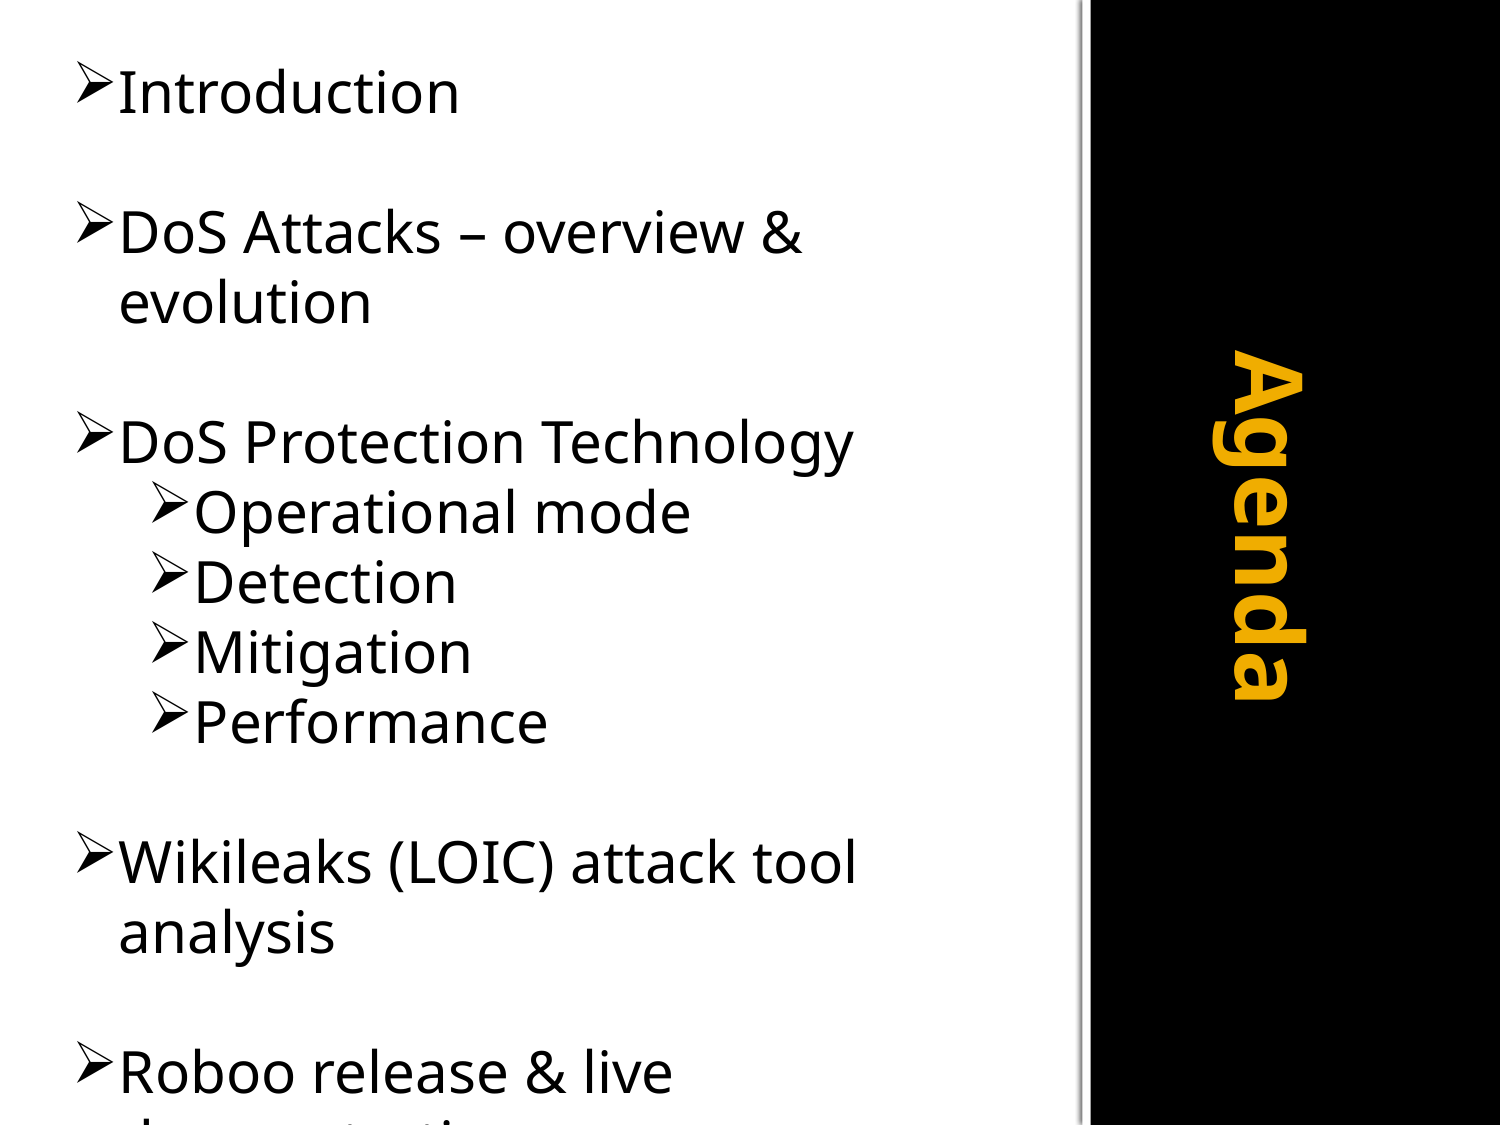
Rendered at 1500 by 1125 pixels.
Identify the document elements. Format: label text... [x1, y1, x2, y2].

title Agenda [1112, 45, 1425, 1005]
text_box Introduction DoS Attacks – overview & evolution DoS Protection Technology Operational mode Detection Mitigation Performance Wikileaks (LOIC) attack tool analysis Roboo release & live demonstration Summary [57, 47, 1061, 1125]
